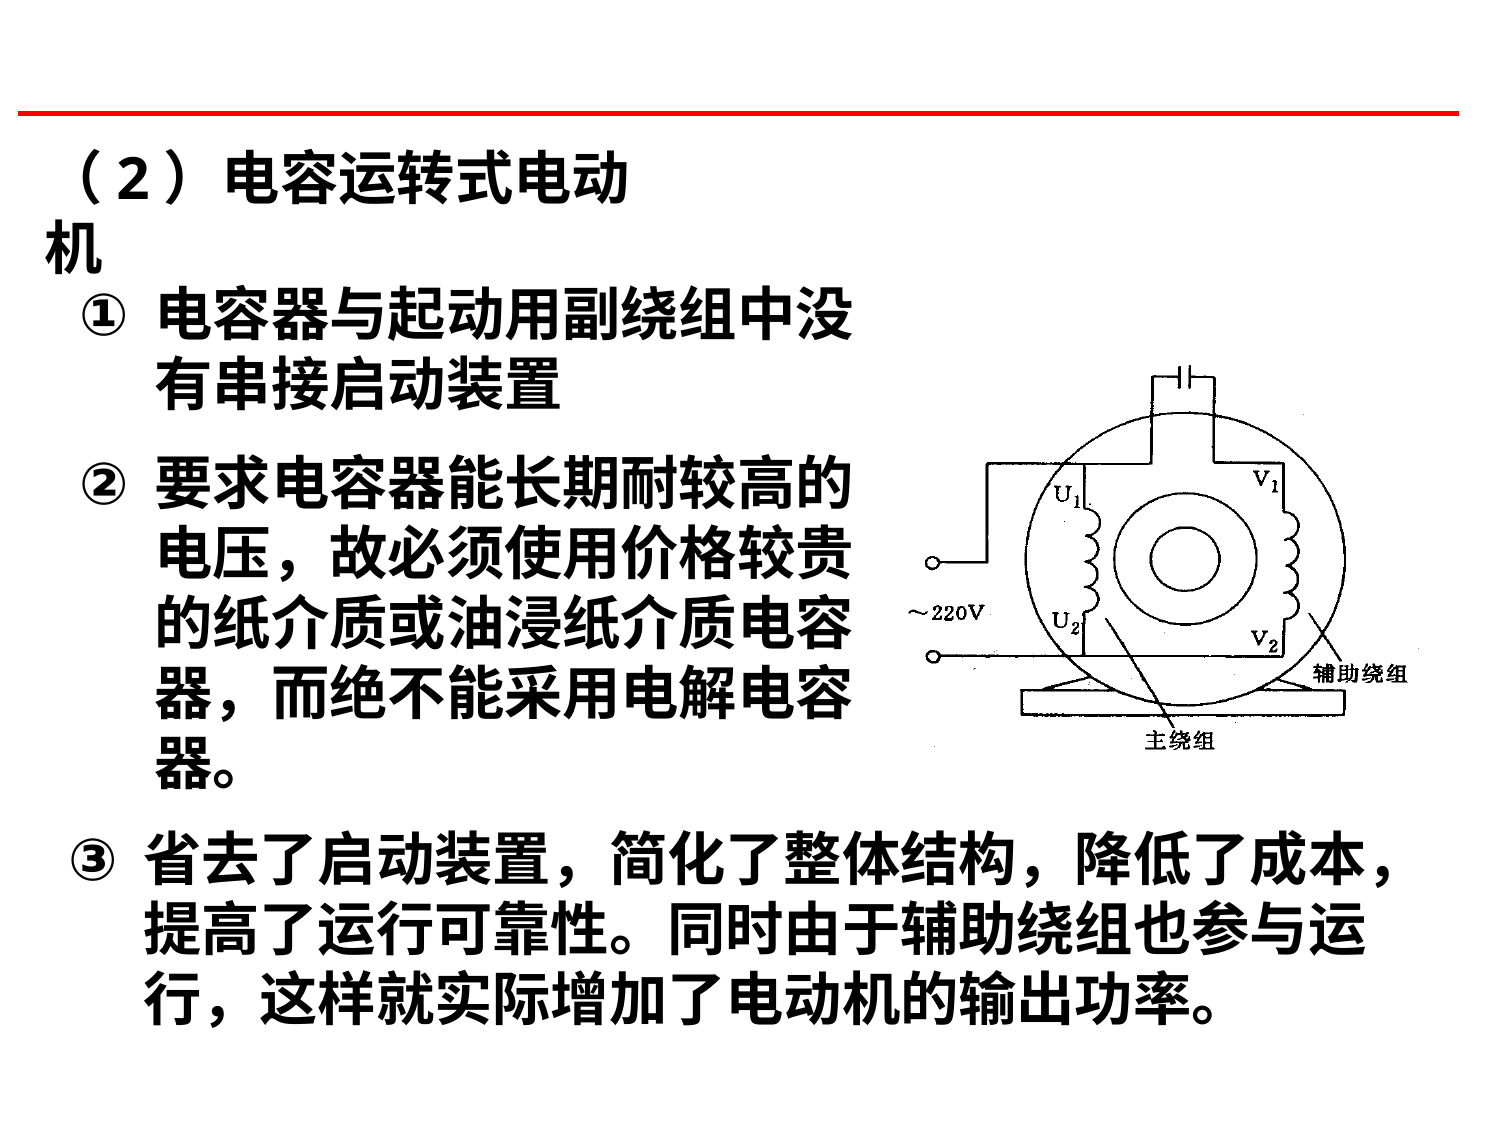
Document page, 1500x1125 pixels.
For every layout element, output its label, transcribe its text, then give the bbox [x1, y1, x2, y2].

text_box 省去了启动装置，简化了整体结构，降低了成本，提高了运行可靠性。同时由于辅助绕组也参与运行，这样就实际增加了电动机的输出功率。 [53, 815, 1424, 1040]
picture [891, 330, 1424, 780]
text_box （2）电容运转式电动机 [29, 134, 691, 289]
text_box 电容器与起动用副绕组中没有串接启动装置 要求电容器能长期耐较高的电压，故必须使用价格较贵的纸介质或油浸纸介质电容器，而绝不能采用电解电容器。 [65, 269, 881, 804]
